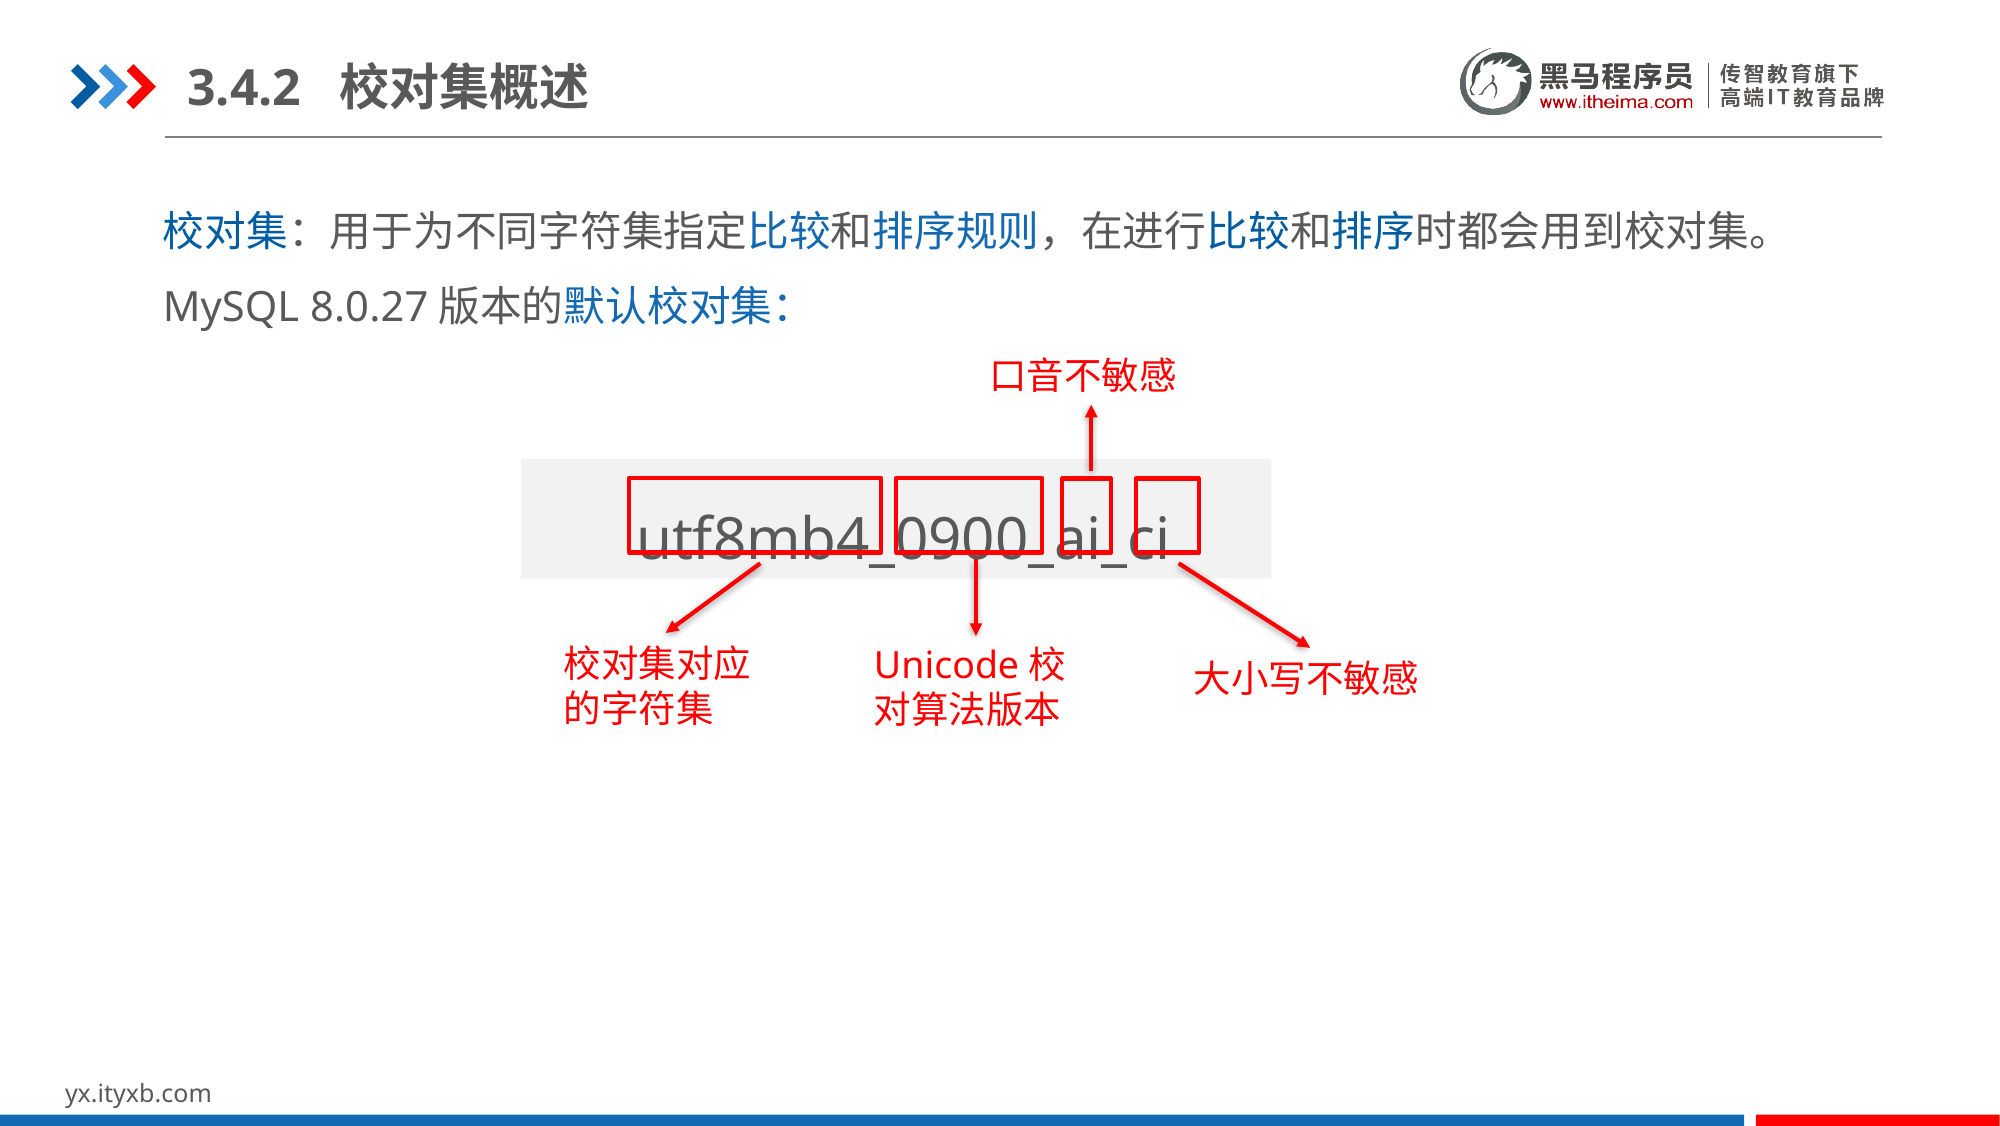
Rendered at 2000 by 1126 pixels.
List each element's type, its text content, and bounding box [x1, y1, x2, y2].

text_box 3.4.2 校对集概述 [187, 43, 681, 127]
text_box 大小写不敏感 [1178, 647, 1442, 708]
text_box 校对集对应的字符集 [548, 632, 783, 738]
text_box [894, 476, 1044, 555]
text_box [627, 476, 883, 555]
text_box Unicode校对算法版本 [859, 633, 1093, 739]
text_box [1178, 563, 1311, 649]
text_box [1060, 476, 1113, 555]
text_box 校对集：用于为不同字符集指定比较和排序规则，在进行比较和排序时都会用到校对集。 MySQL 8.0.27版本的默认校对集： [148, 172, 1865, 338]
picture [1460, 48, 1887, 115]
text_box utf8mb4_0900_ai_ci [521, 458, 1272, 579]
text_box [665, 563, 761, 634]
text_box 口音不敏感 [974, 344, 1209, 405]
text_box [1134, 476, 1201, 555]
